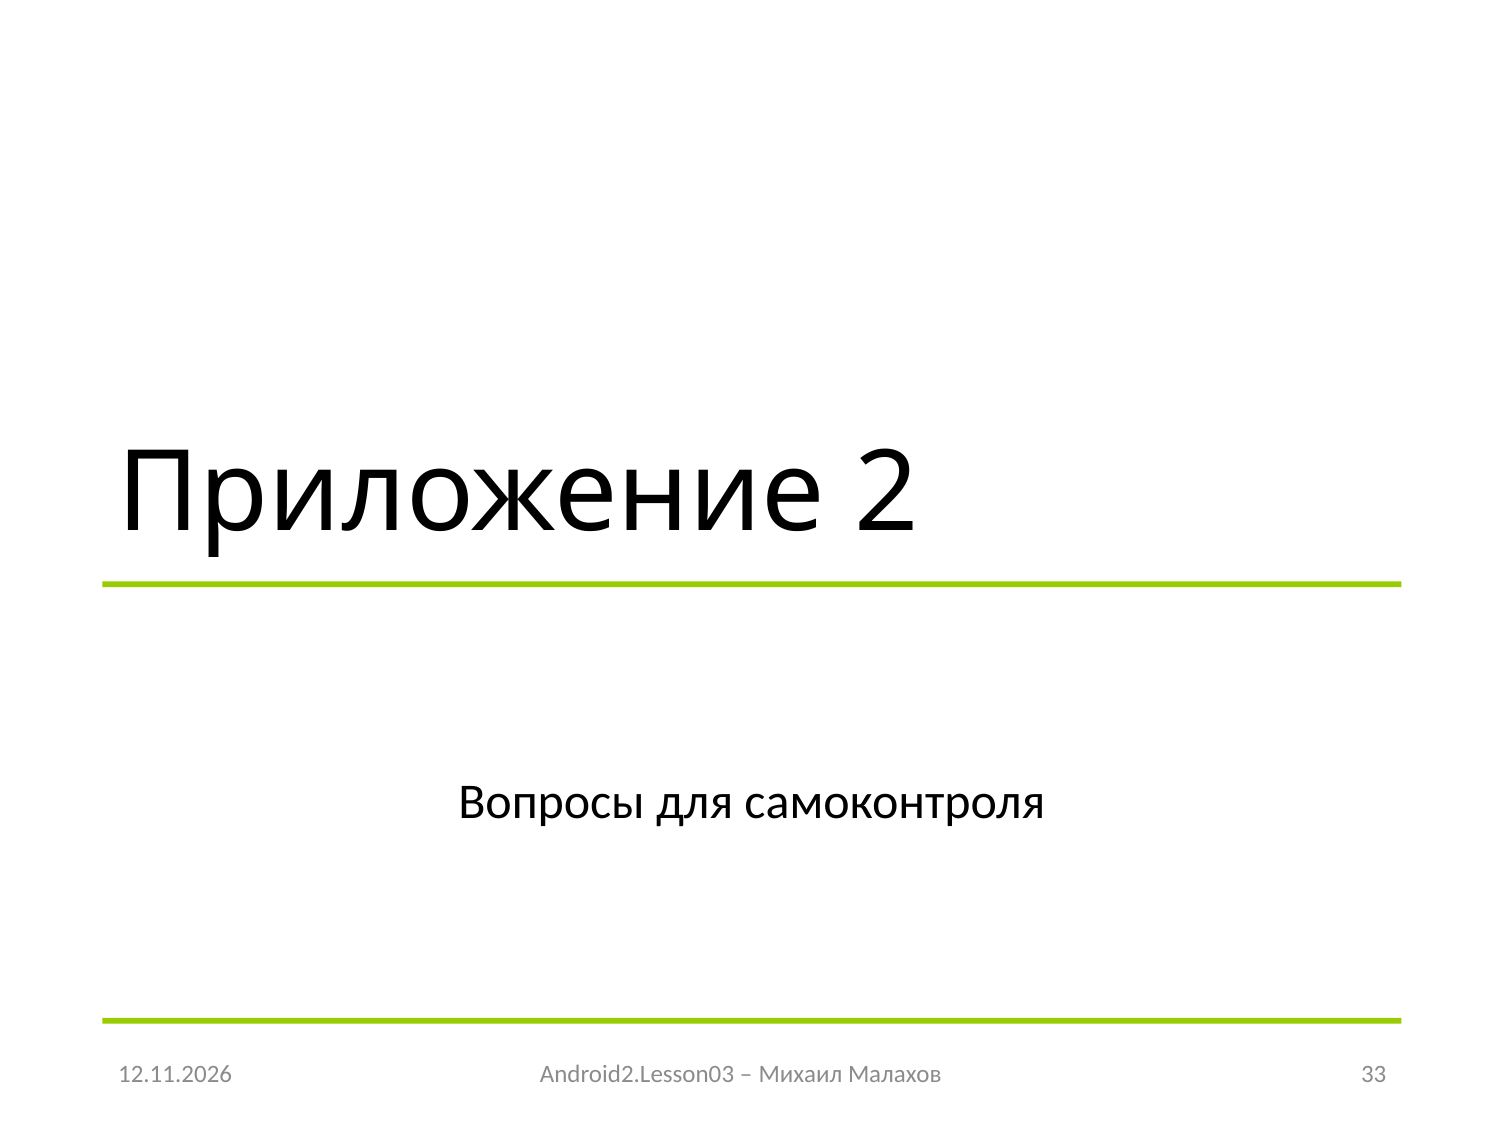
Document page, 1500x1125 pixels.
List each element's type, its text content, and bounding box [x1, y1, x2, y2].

title Приложение 2 [102, 316, 1402, 563]
slide_number 33 [1186, 1042, 1402, 1103]
footer Android2.Lesson03 – Михаил Малахов [295, 1042, 1186, 1103]
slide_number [103, 1042, 295, 1103]
list Вопросы для самоконтроля [102, 606, 1402, 999]
